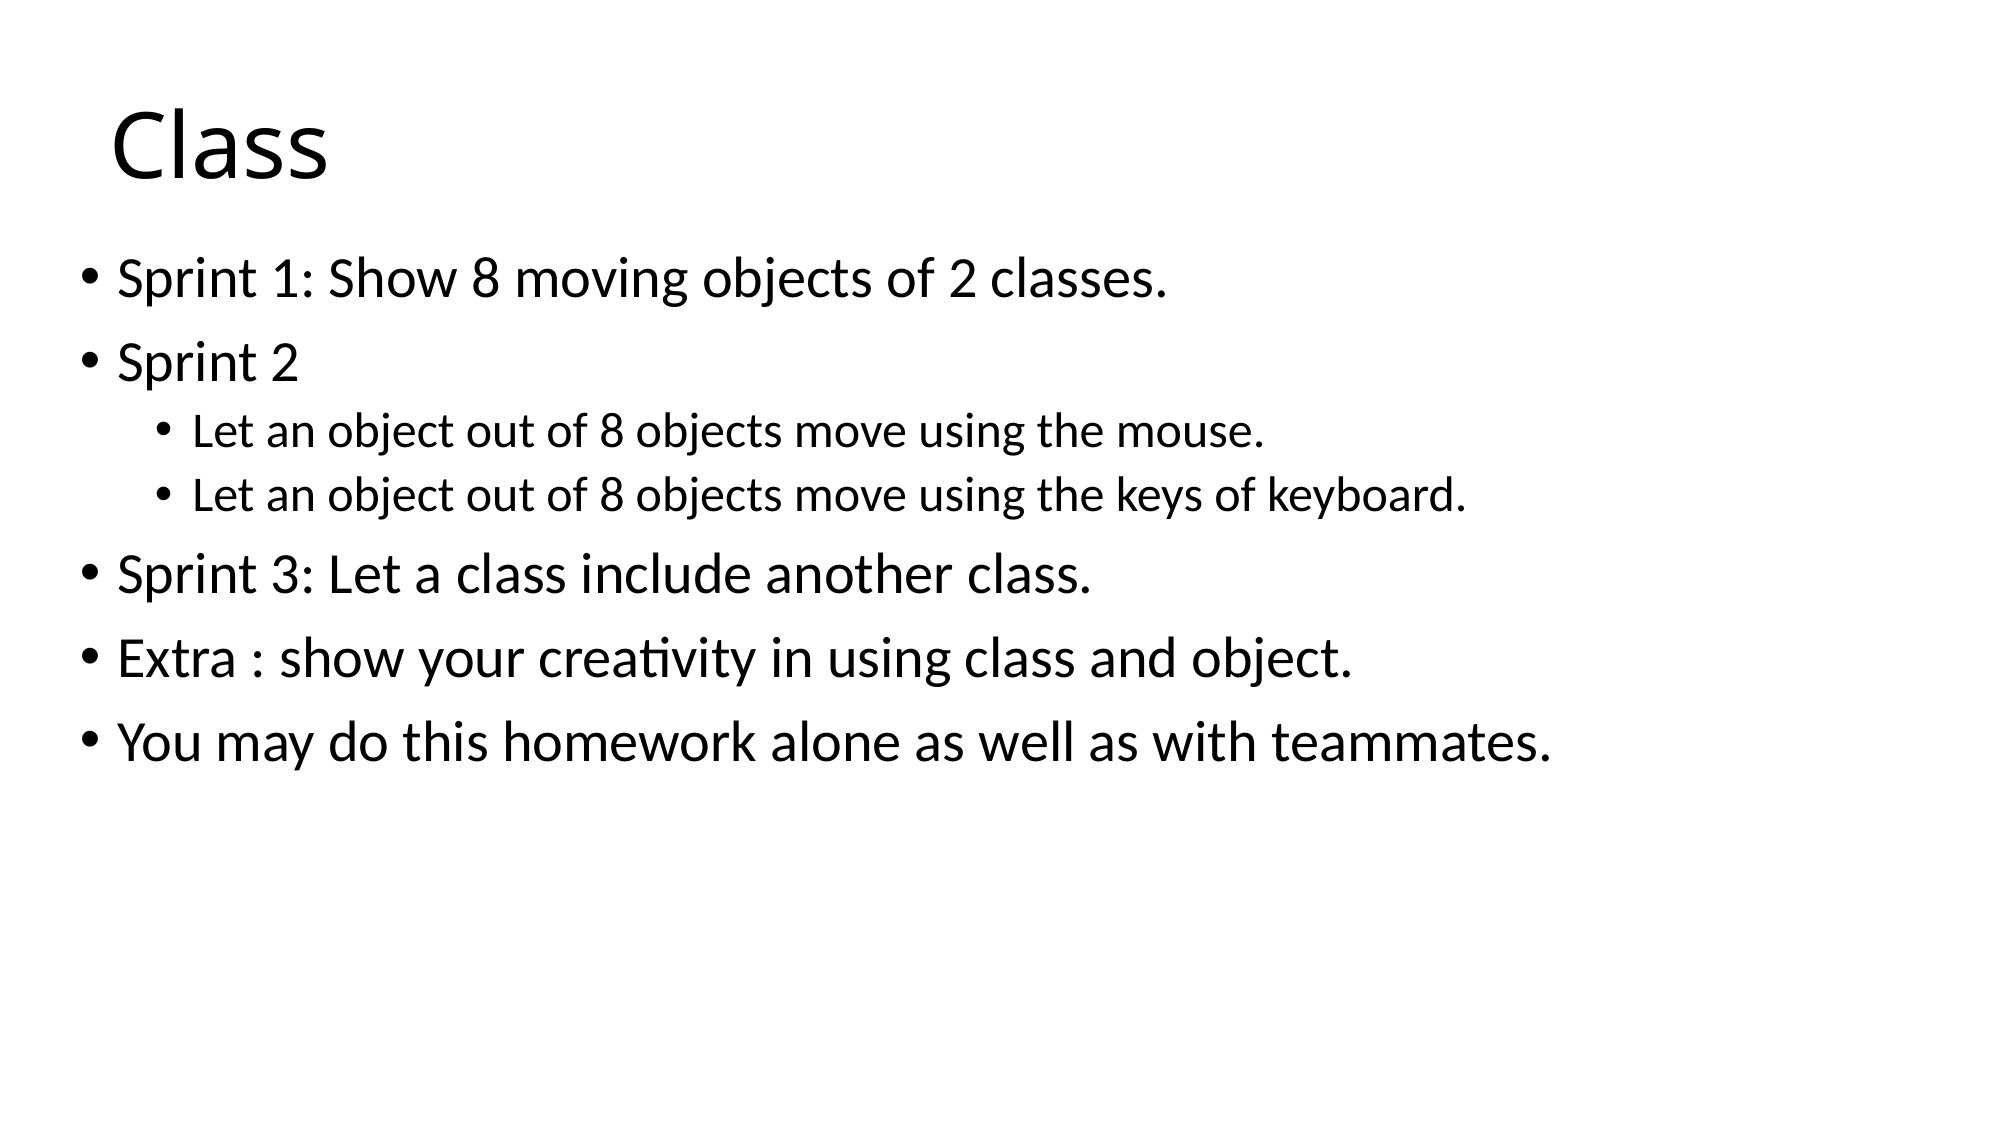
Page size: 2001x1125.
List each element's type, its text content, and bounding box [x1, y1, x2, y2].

list Sprint 1: Show 8 moving objects of 2 classes. Sprint 2 Let an object out of 8 objects move using the mouse. Let an object out of 8 objects move using the keys of keyboard. Sprint 3: Let a class include another class. Extra : show your creativity in using class and object. You may do this homework alone as well as with teammates. [64, 239, 1776, 985]
title Class [94, 39, 1390, 239]
